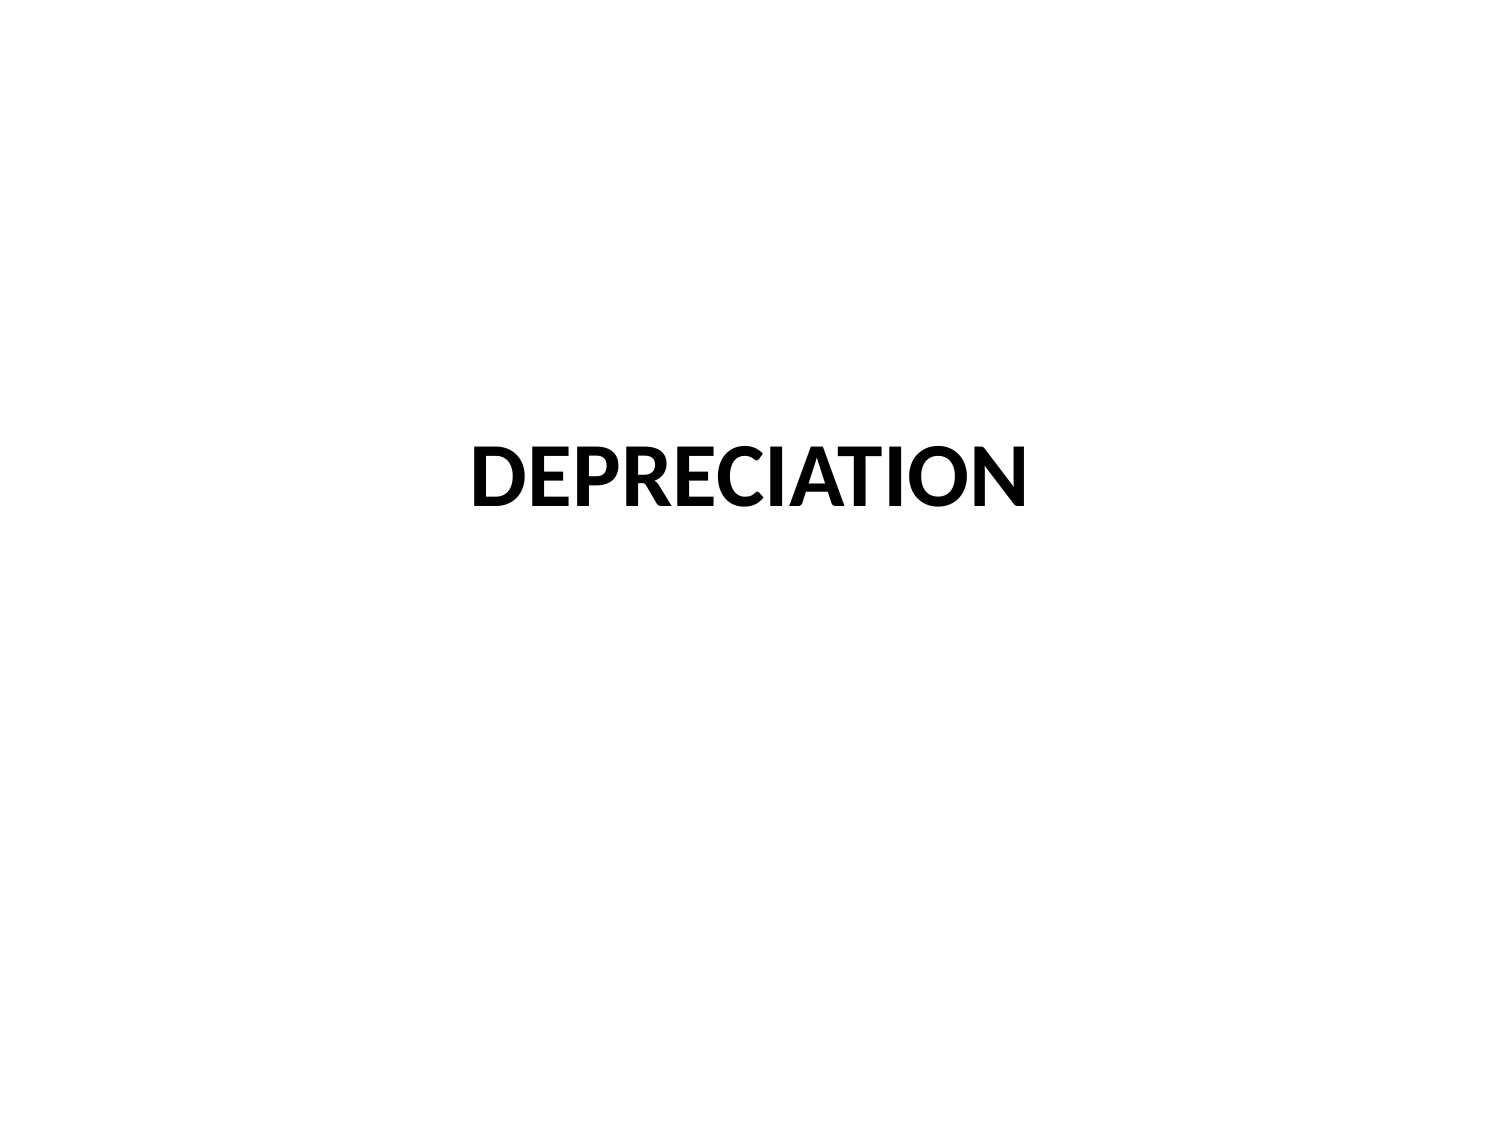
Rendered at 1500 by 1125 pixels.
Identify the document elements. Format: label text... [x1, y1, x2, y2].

title DEPRECIATION [112, 349, 1388, 591]
